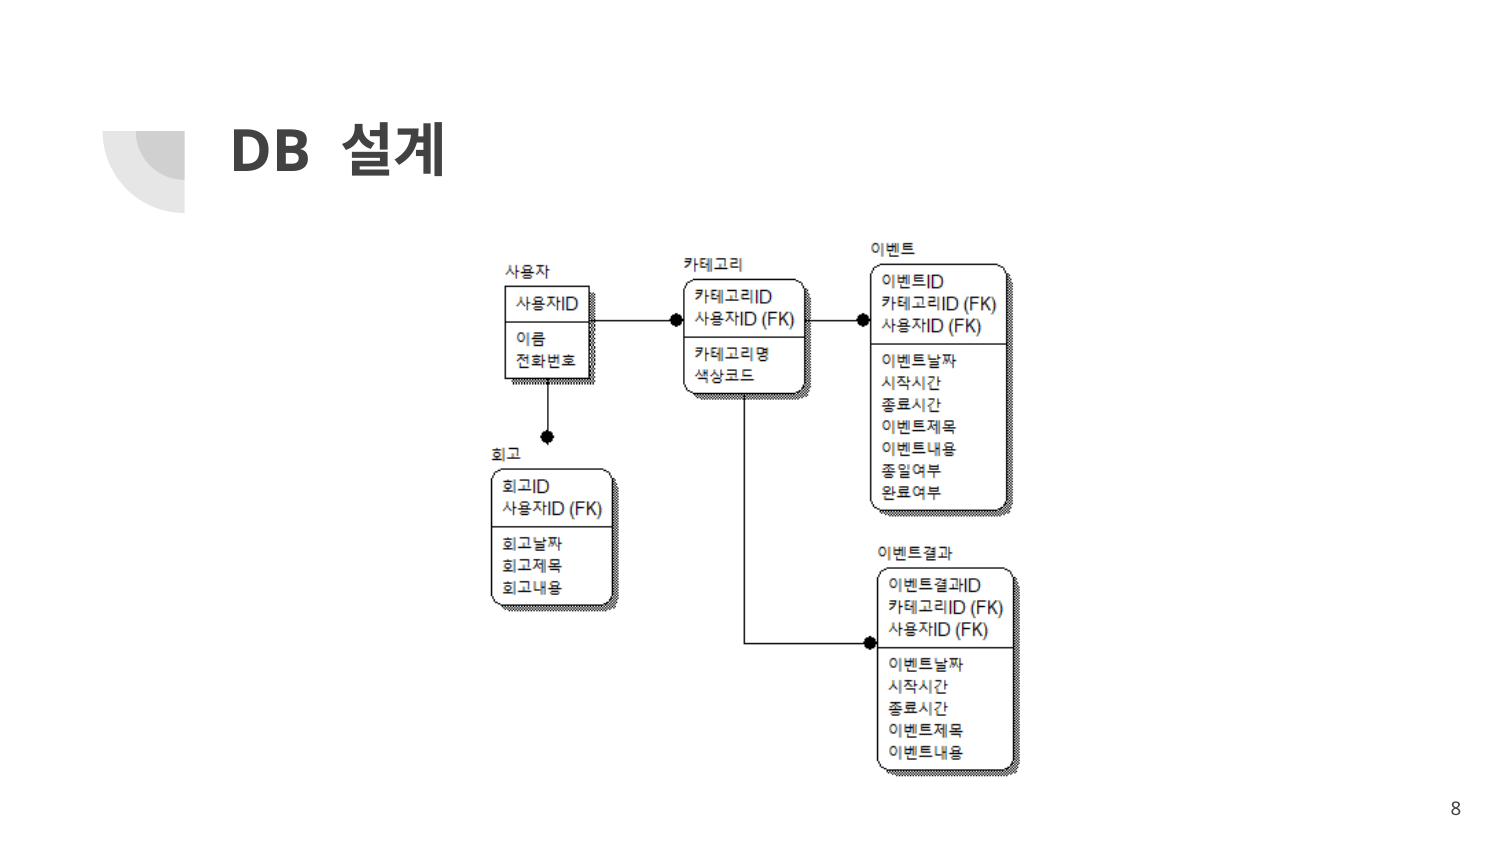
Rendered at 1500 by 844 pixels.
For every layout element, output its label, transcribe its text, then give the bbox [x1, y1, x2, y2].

picture [410, 191, 1090, 819]
slide_number ‹#› [1386, 777, 1477, 842]
title DB 설계 [213, 98, 1368, 263]
